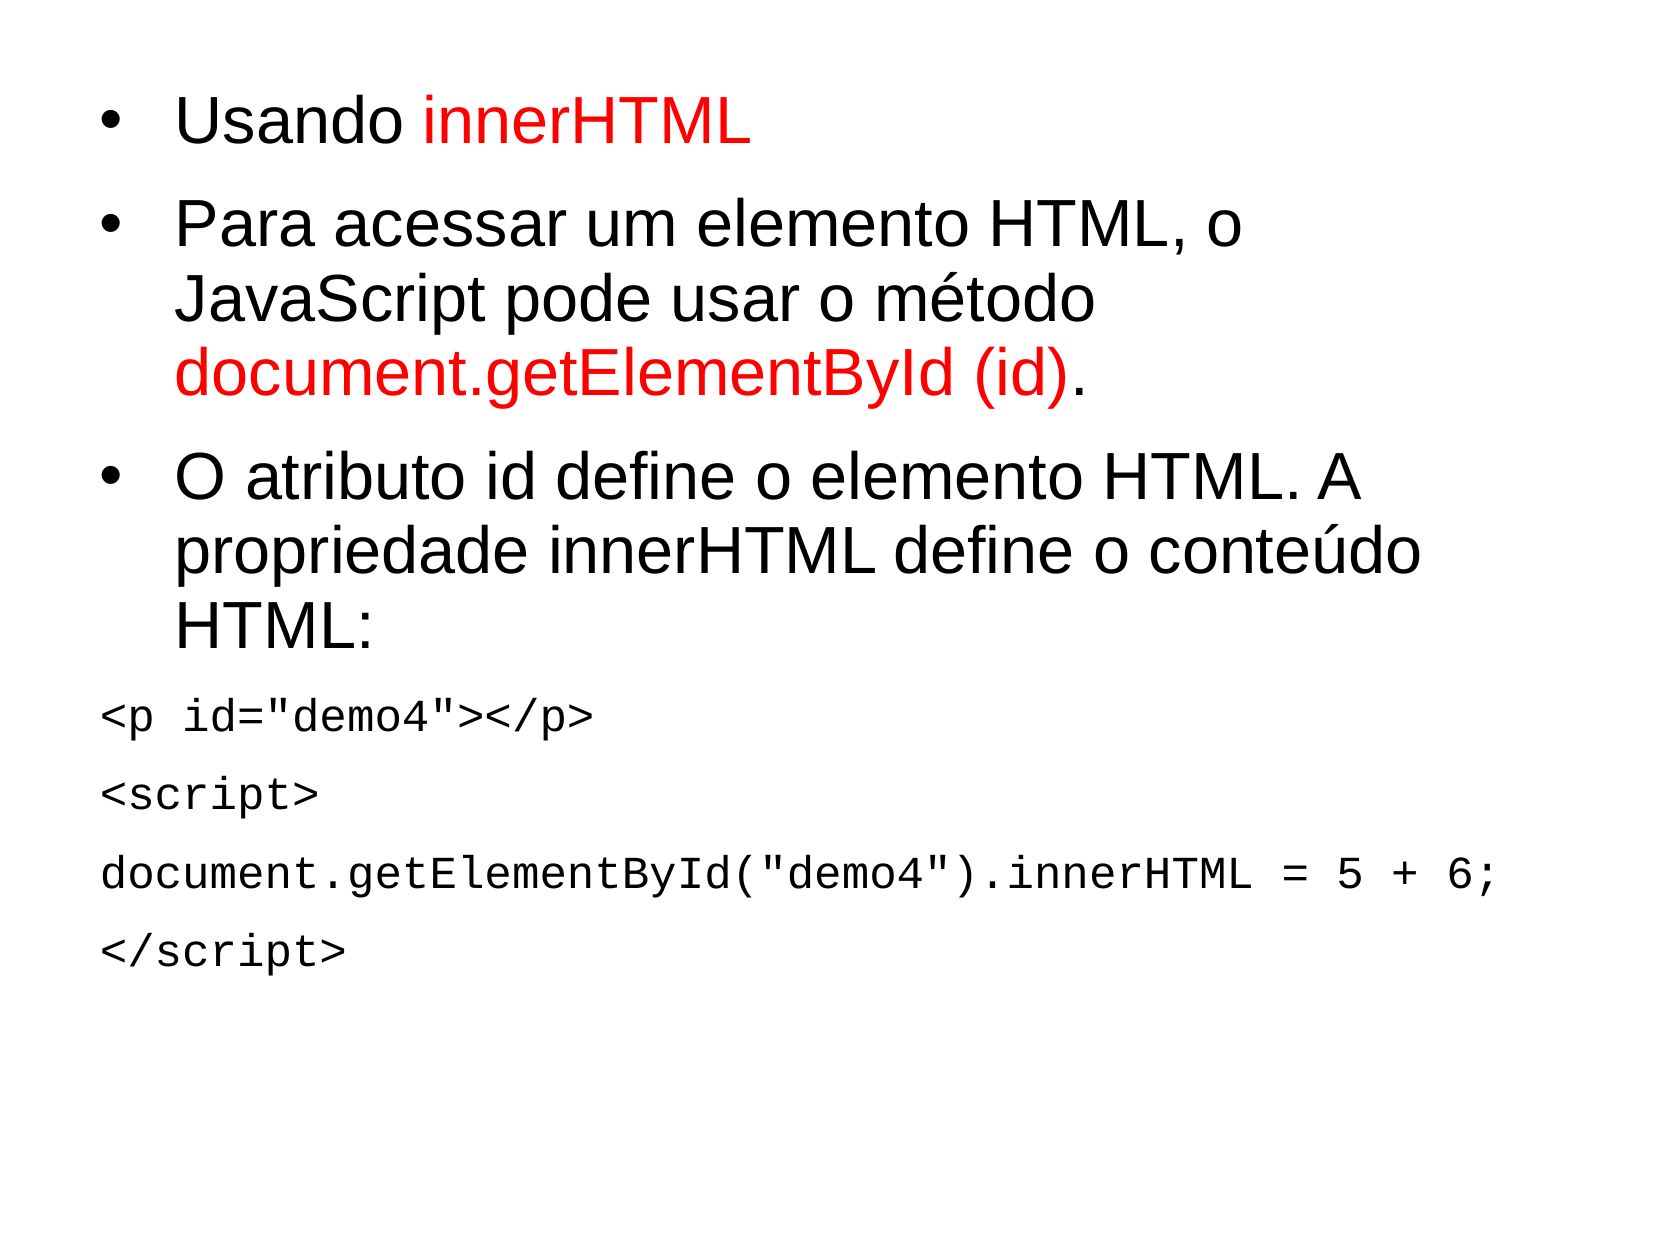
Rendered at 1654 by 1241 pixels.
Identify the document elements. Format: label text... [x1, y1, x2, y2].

text_box Usando innerHTML Para acessar um elemento HTML, o JavaScript pode usar o método document.getElementById (id). O atributo id define o elemento HTML. A propriedade innerHTML define o conteúdo HTML: <p id="demo4"></p> <script> document.getElementById("demo4").innerHTML = 5 + 6; </script> [82, 79, 1571, 1109]
